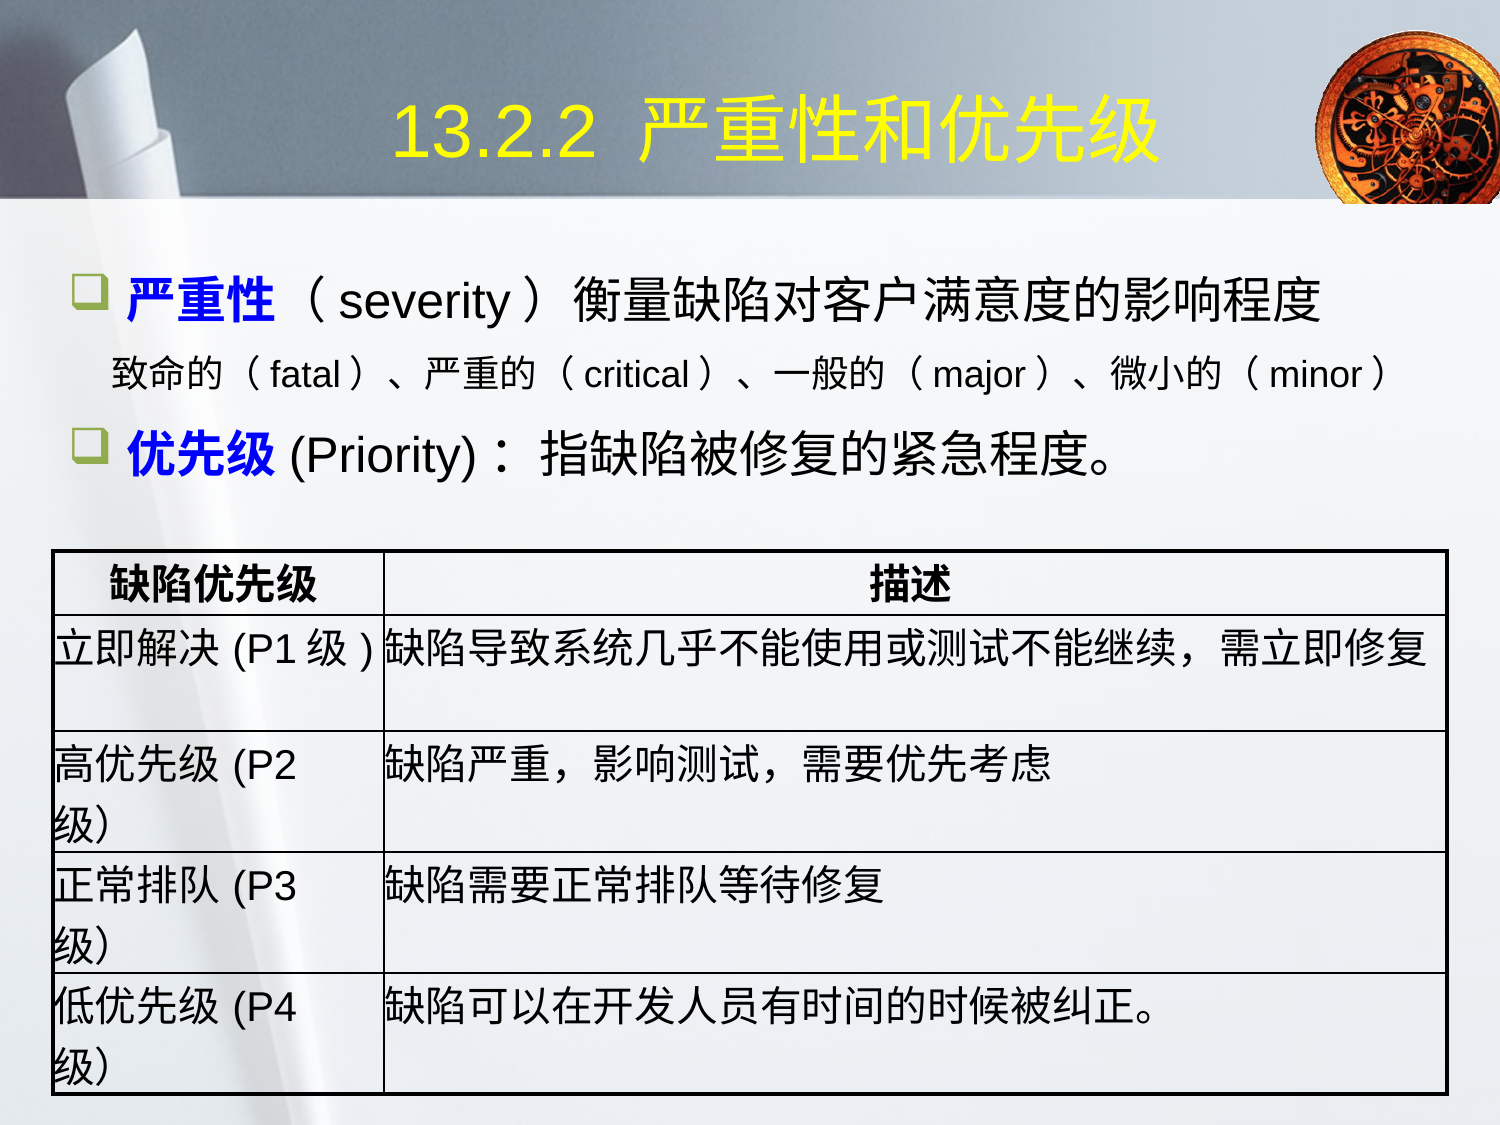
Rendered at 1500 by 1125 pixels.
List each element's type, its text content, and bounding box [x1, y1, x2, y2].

table_cell 缺陷需要正常排队等待修复 [385, 853, 1445, 972]
table_cell 高优先级(P2级） [55, 732, 383, 851]
table_cell 立即解决(P1级) [55, 616, 383, 730]
table_cell 低优先级(P4级） [55, 974, 383, 1092]
picture [0, 0, 1500, 204]
table_cell 缺陷严重，影响测试，需要优先考虑 [385, 732, 1445, 851]
table_cell 正常排队(P3级） [55, 853, 383, 972]
title 13.2.2 严重性和优先级 [289, 48, 1235, 162]
table_header 缺陷优先级 [55, 553, 383, 614]
table_cell 缺陷可以在开发人员有时间的时候被纠正。 [385, 974, 1445, 1092]
table_cell 缺陷导致系统几乎不能使用或测试不能继续，需立即修复 [385, 616, 1445, 730]
list 严重性（severity）衡量缺陷对客户满意度的影响程度 致命的（fatal）、严重的（critical）、一般的（major）、微小的（minor） 优先级(Priority)：指缺陷被修复的紧急程度。 [52, 243, 1448, 522]
table_header 描述 [385, 553, 1445, 614]
